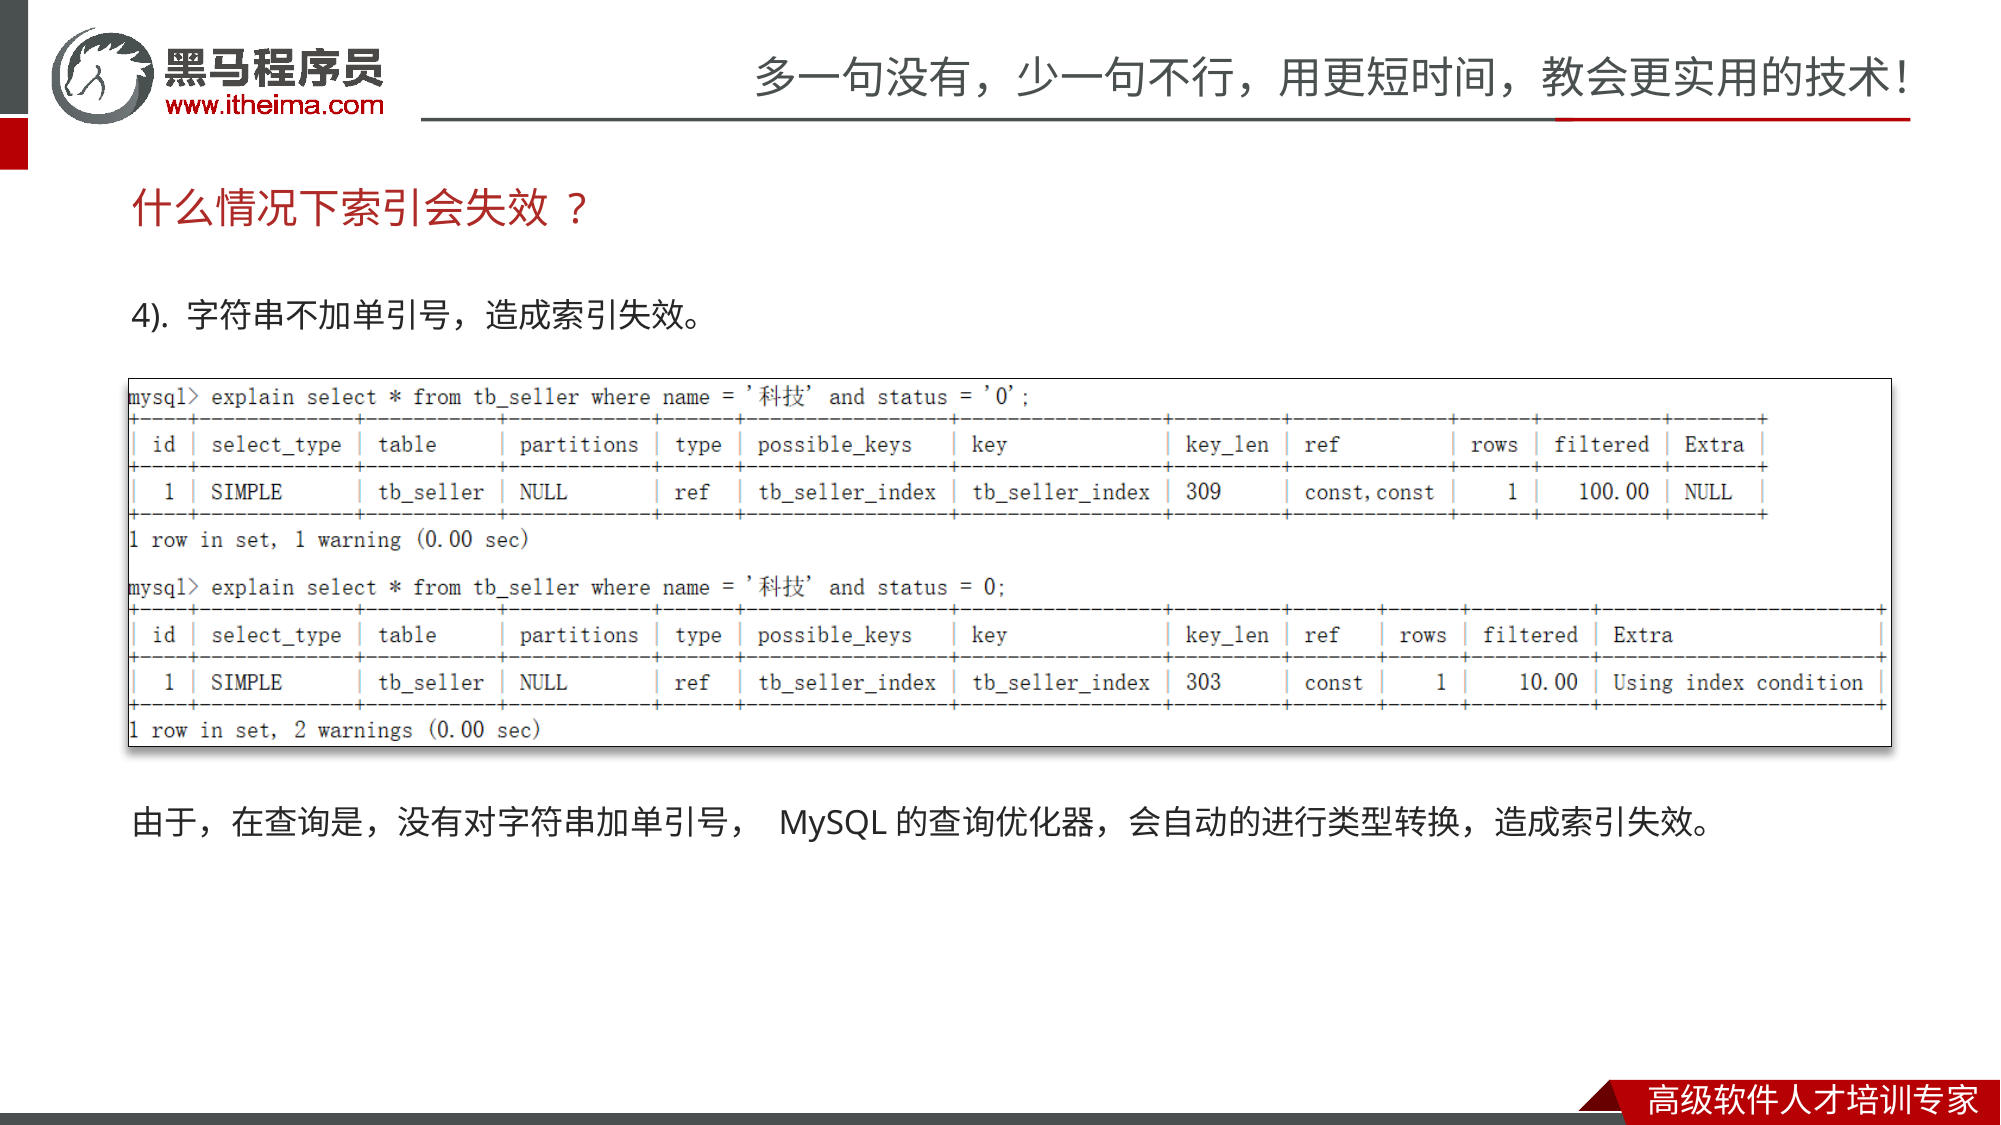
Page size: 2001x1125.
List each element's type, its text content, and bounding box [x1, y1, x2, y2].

picture [50, 26, 384, 125]
list 4). 字符串不加单引号，造成索引失效。 [116, 266, 1872, 352]
text_box 由于，在查询是，没有对字符串加单引号， MySQL的查询优化器，会自动的进行类型转换，造成索引失效。 [116, 773, 1872, 876]
title 什么情况下索引会失效 ? [116, 164, 1872, 250]
picture [128, 377, 1892, 747]
